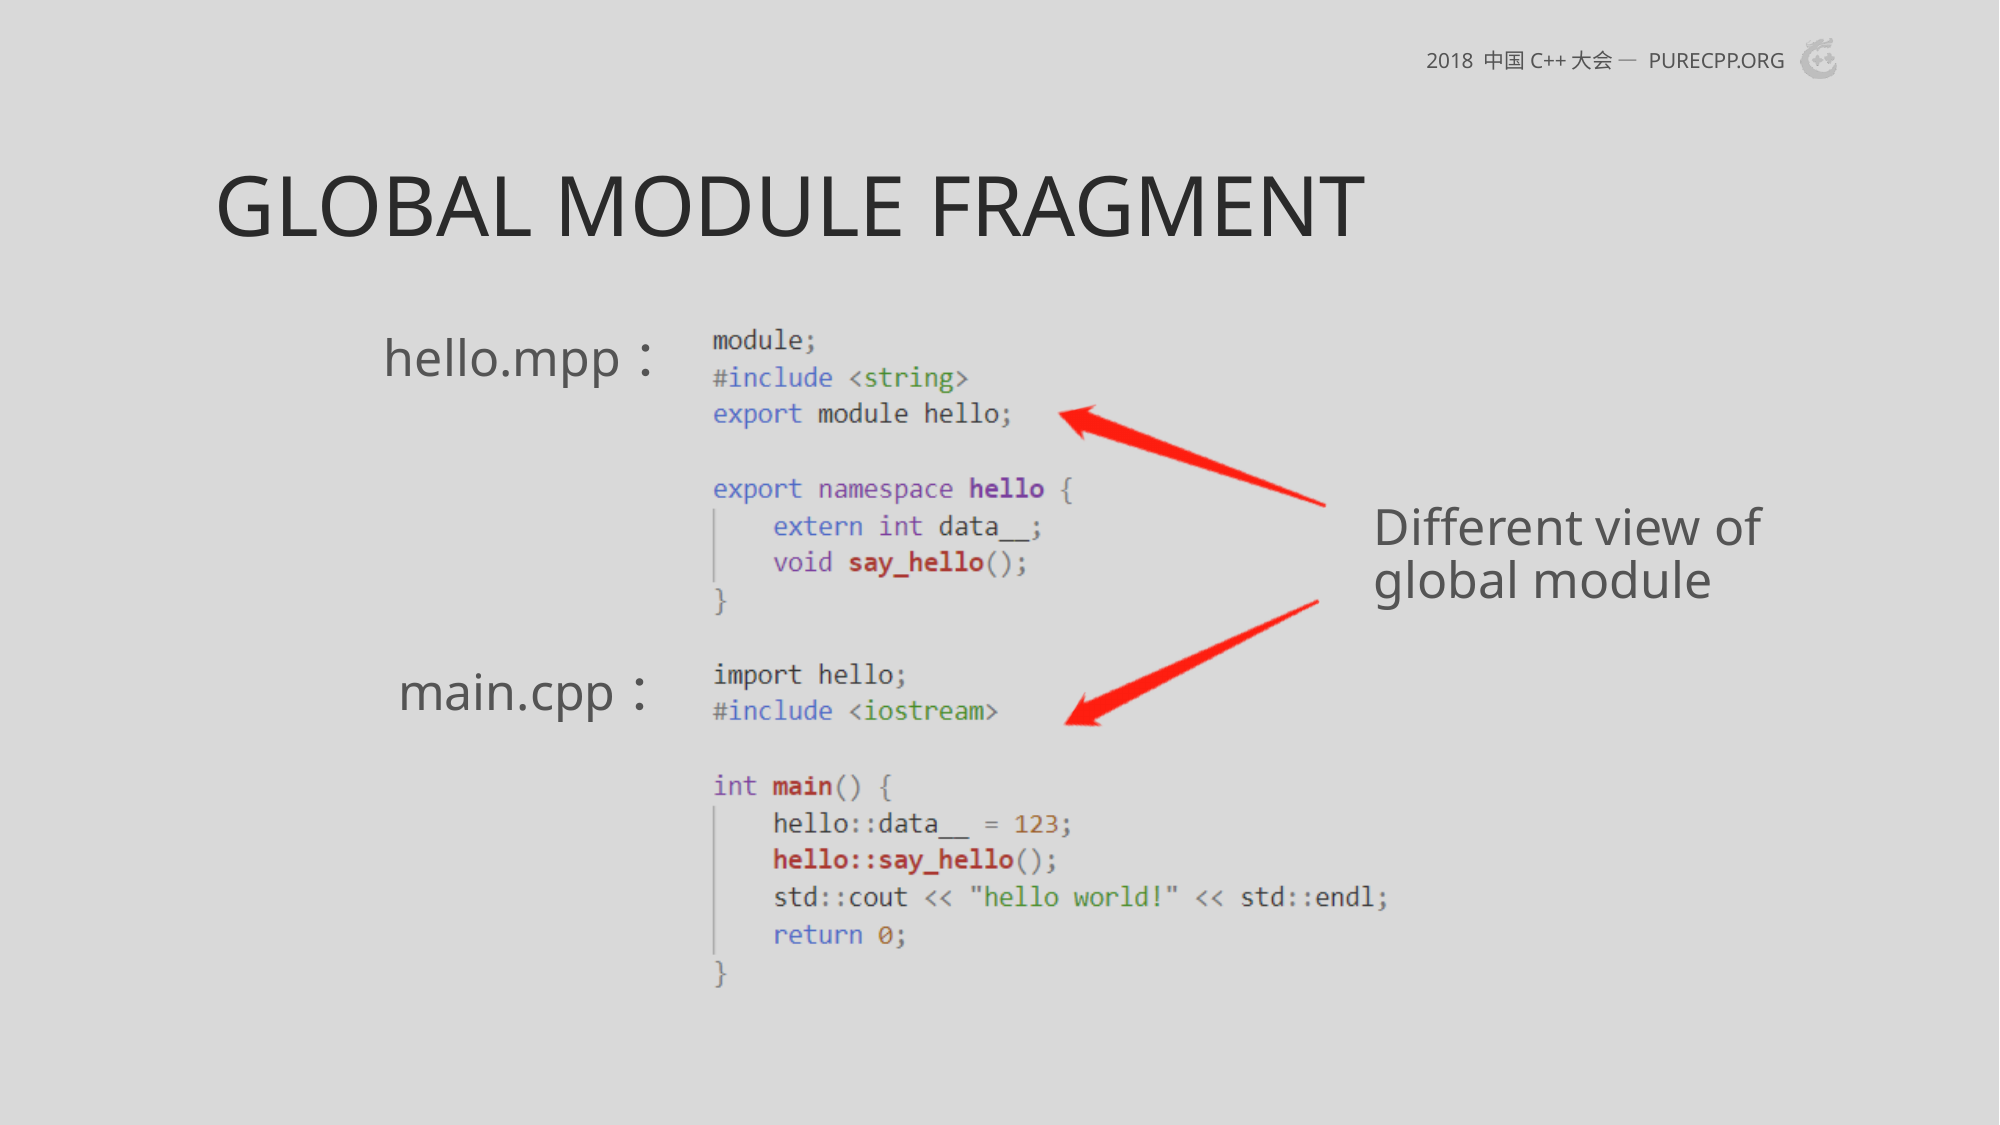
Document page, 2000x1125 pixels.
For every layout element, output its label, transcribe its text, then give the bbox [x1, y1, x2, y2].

text_box main.cpp： [383, 659, 693, 729]
text_box Different view of global module [1370, 494, 1777, 618]
text_box hello.mpp： [369, 326, 698, 395]
picture [710, 252, 1425, 991]
picture [1798, 38, 1839, 79]
title Global module fragment [199, 45, 1800, 263]
footer 2018 中国C++大会 — purecpp.org [710, 45, 1800, 76]
